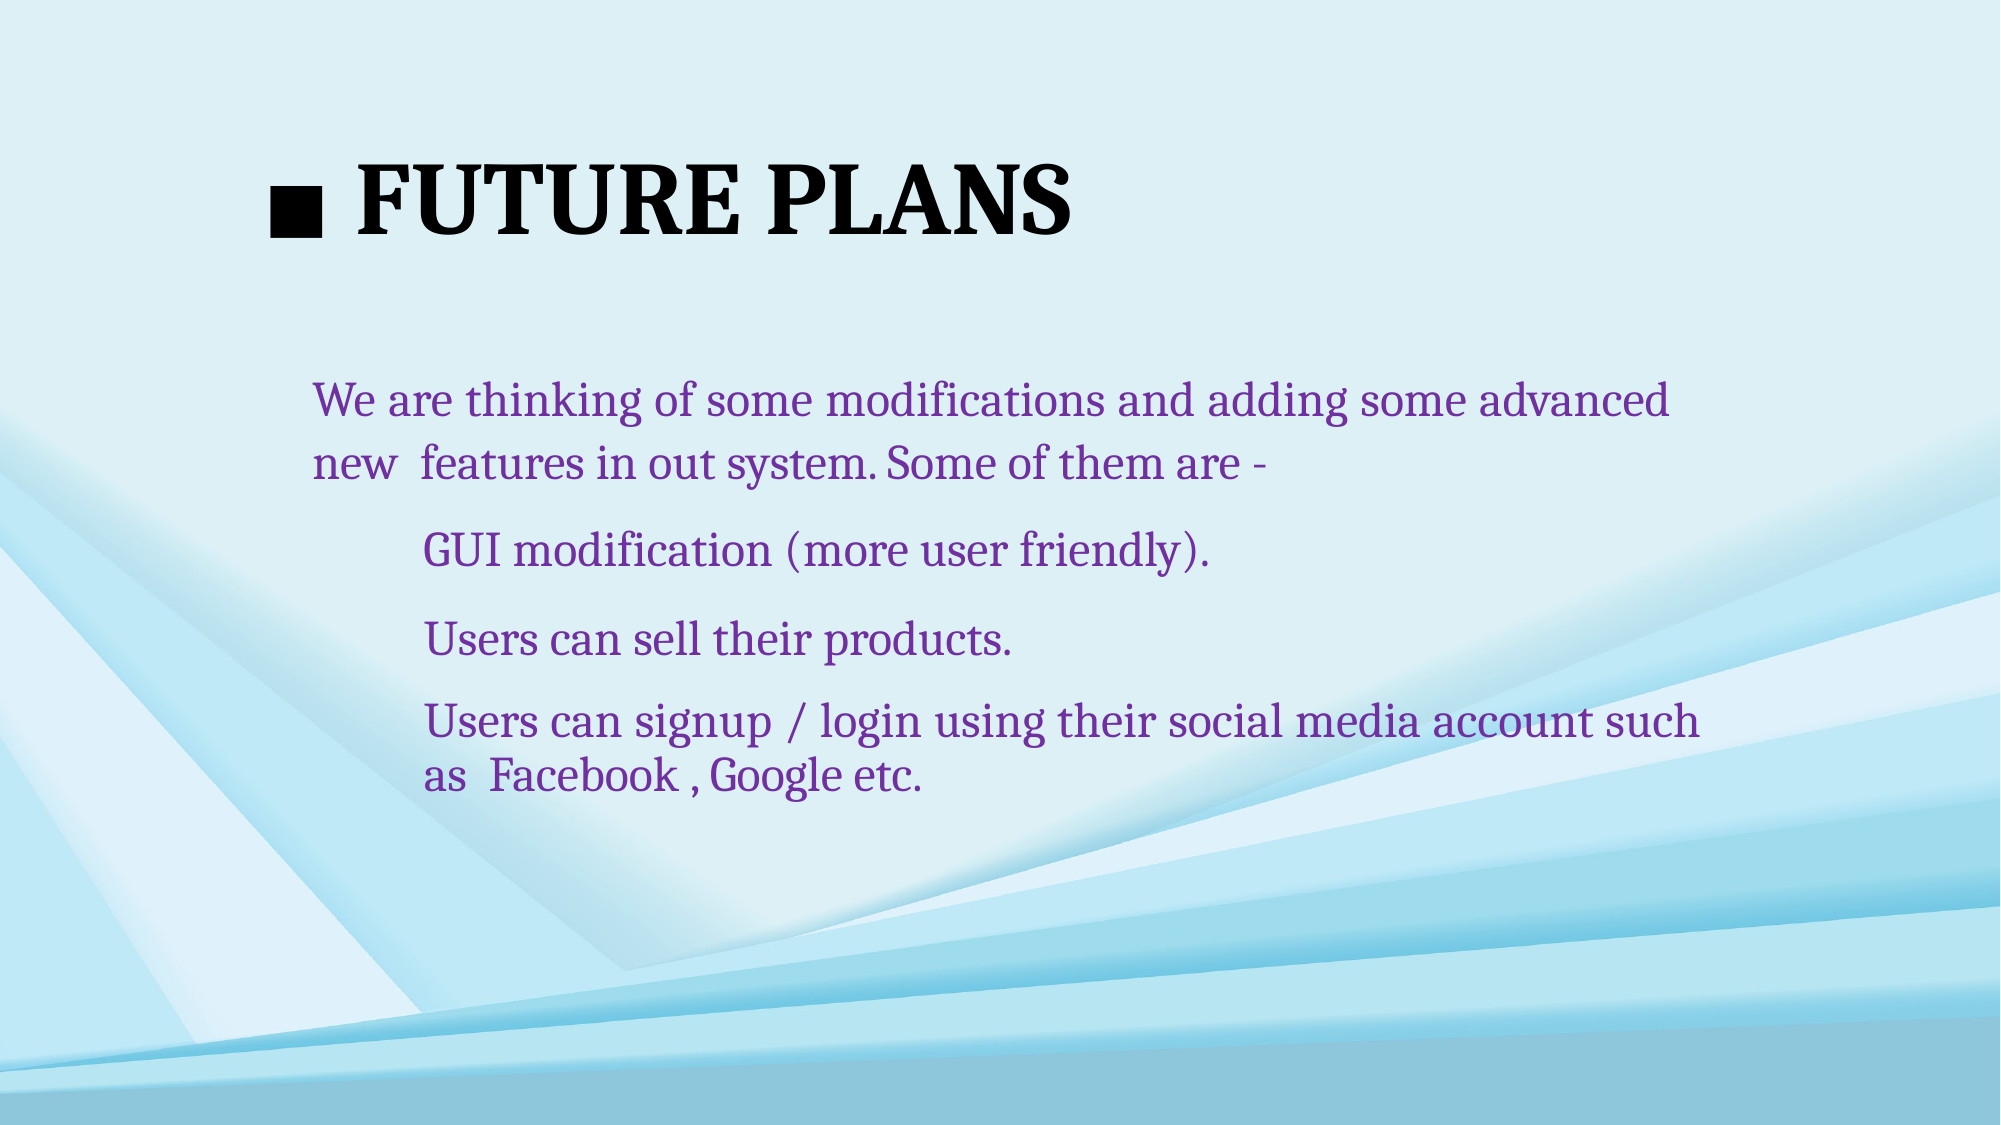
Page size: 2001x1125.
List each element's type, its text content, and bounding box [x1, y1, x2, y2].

picture [0, 0, 2001, 1125]
list We are thinking of some modifications and adding some advanced new features in out system. Some of them are - GUI modification (more user friendly). Users can sell their products. Users can signup / login using their social media account such as Facebook , Google etc. [246, 355, 1709, 976]
title FUTURE PLANS [246, 99, 1709, 310]
